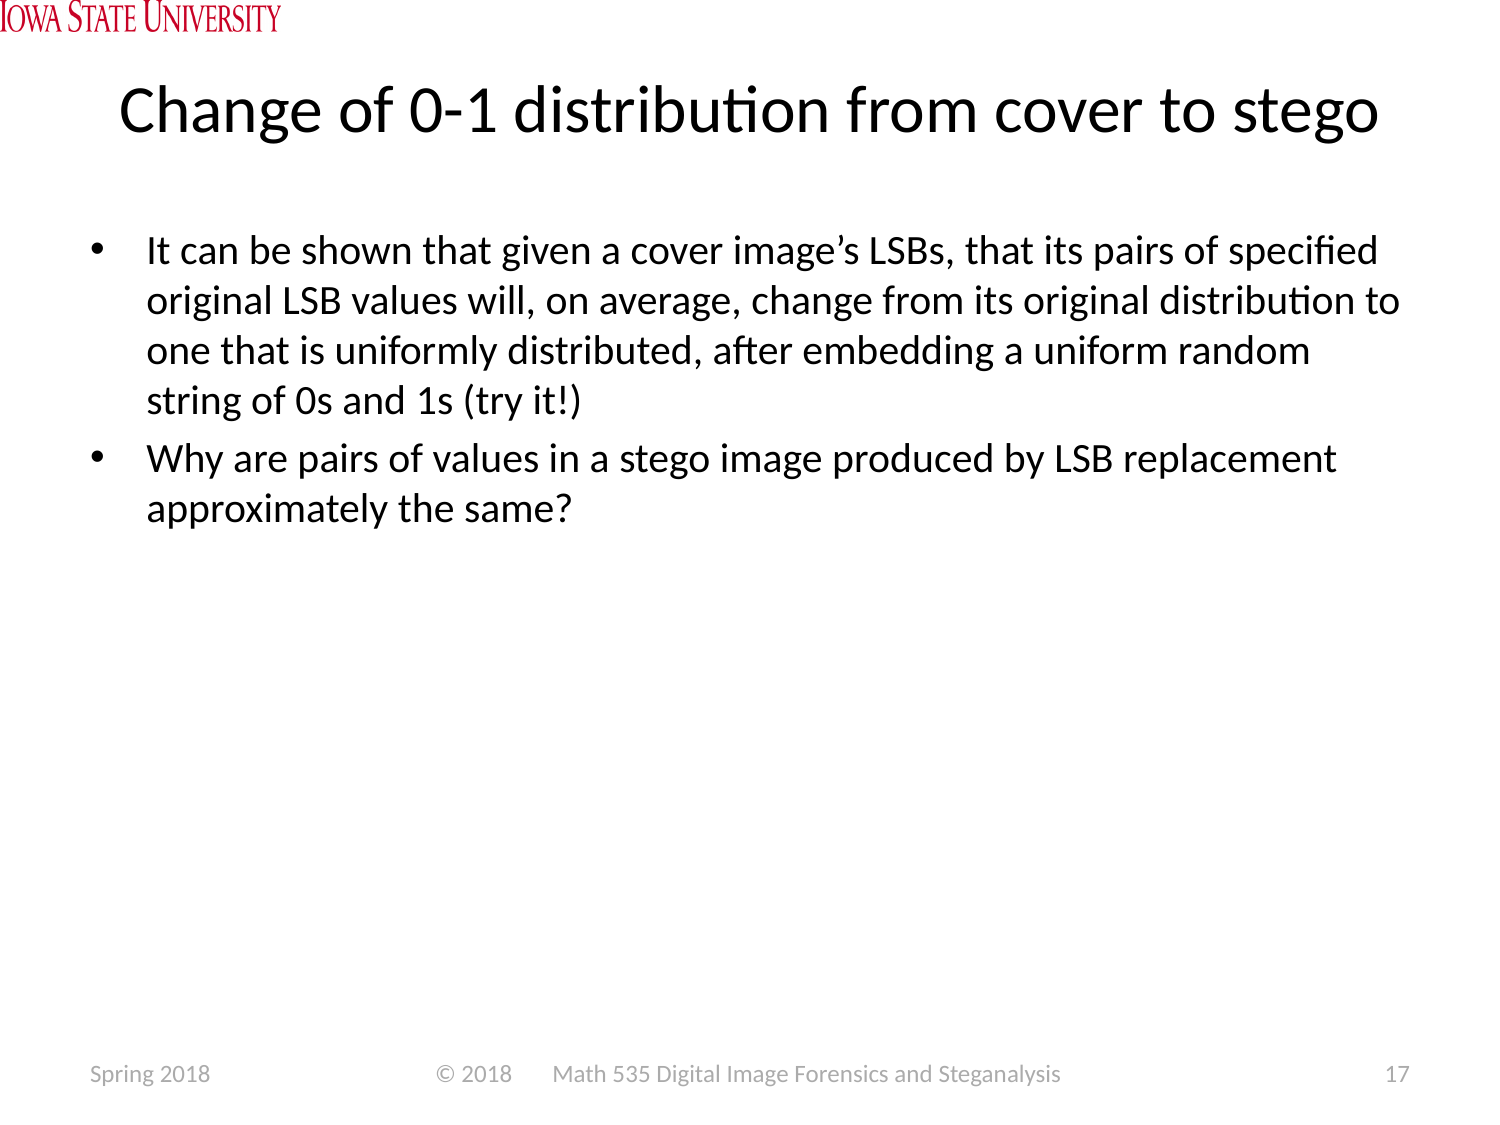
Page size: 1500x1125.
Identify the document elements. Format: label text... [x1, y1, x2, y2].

list It can be shown that given a cover image’s LSBs, that its pairs of specified original LSB values will, on average, change from its original distribution to one that is uniformly distributed, after embedding a uniform random string of 0s and 1s (try it!) Why are pairs of values in a stego image produced by LSB replacement approximately the same? [75, 215, 1425, 1030]
slide_number 17 [1349, 1042, 1425, 1103]
slide_number Spring 2018 [75, 1042, 262, 1103]
title Change of 0-1 distribution from cover to stego [75, 31, 1425, 180]
picture [0, 0, 281, 32]
footer © 2018 Math 535 Digital Image Forensics and Steganalysis [373, 1042, 1130, 1103]
